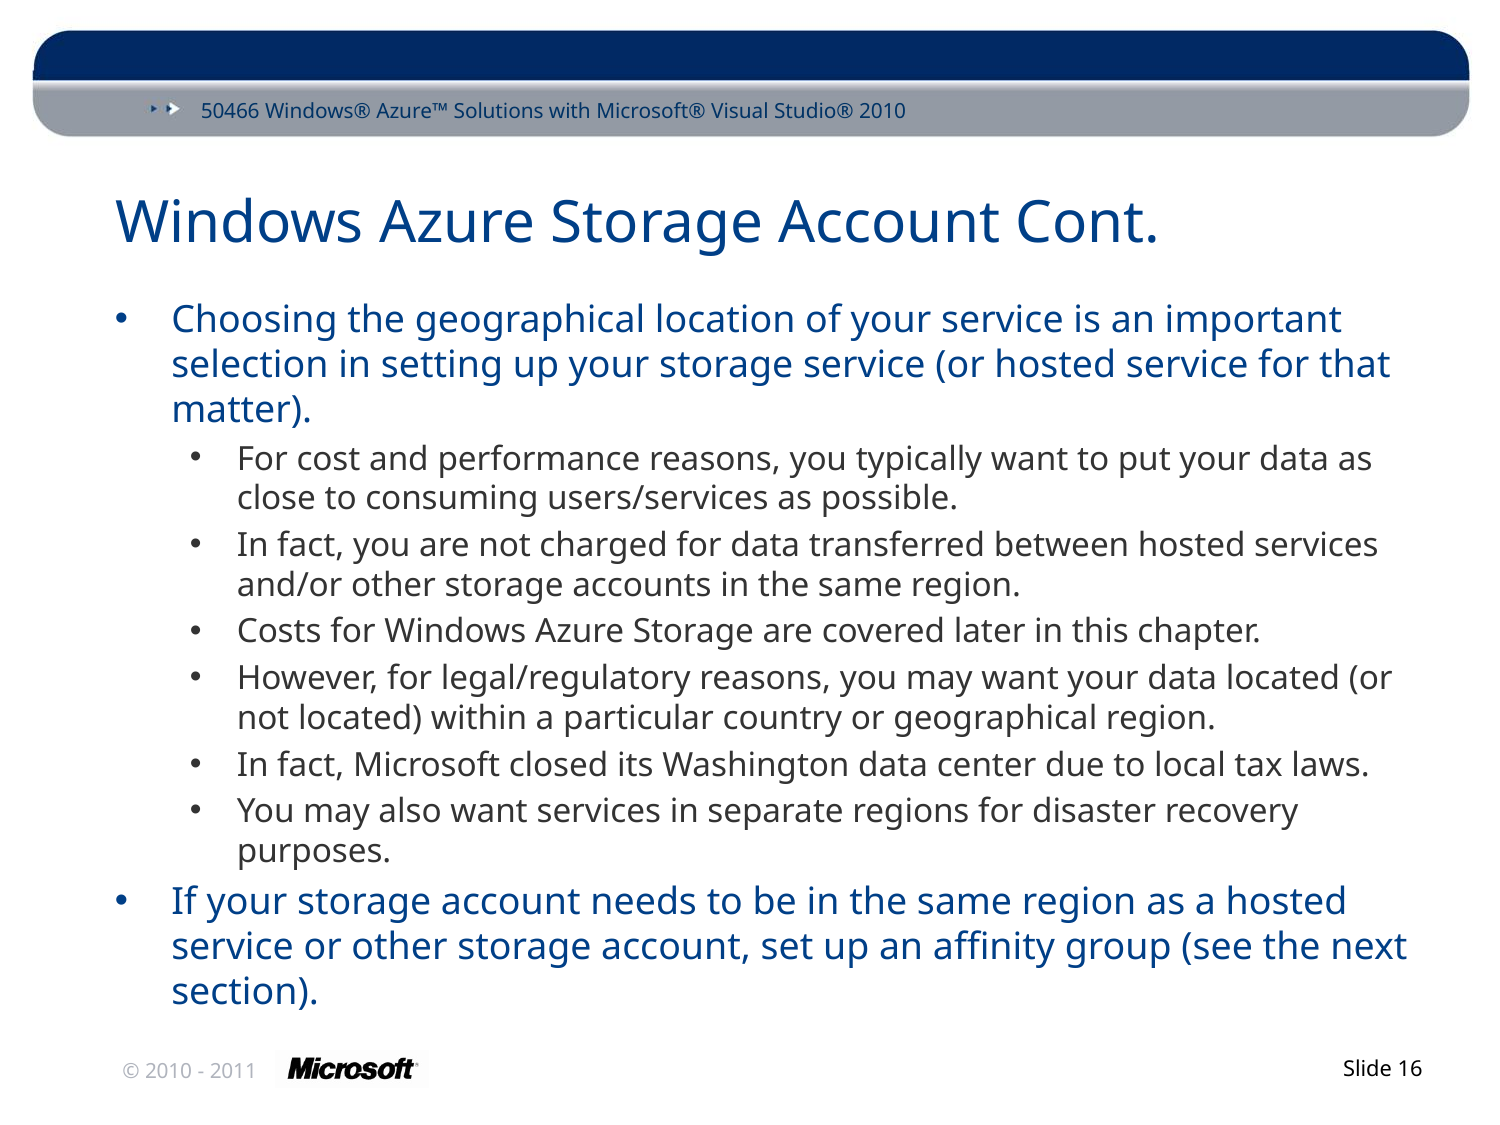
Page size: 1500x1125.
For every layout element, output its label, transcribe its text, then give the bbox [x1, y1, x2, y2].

picture [275, 1050, 429, 1088]
picture [0, 1, 1500, 159]
list Choosing the geographical location of your service is an important selection in setting up your storage service (or hosted service for that matter). For cost and performance reasons, you typically want to put your data as close to consuming users/services as possible. In fact, you are not charged for data transferred between hosted services and/or other storage accounts in the same region. Costs for Windows Azure Storage are covered later in this chapter. However, for legal/regulatory reasons, you may want your data located (or not located) within a particular country or geographical region. In fact, Microsoft closed its Washington data center due to local tax laws. You may also want services in separate regions for disaster recovery purposes. If your storage account needs to be in the same region as a hosted service or other storage account, set up an affinity group (see the next section). [99, 287, 1433, 1025]
title Windows Azure Storage Account Cont. [100, 143, 1433, 262]
